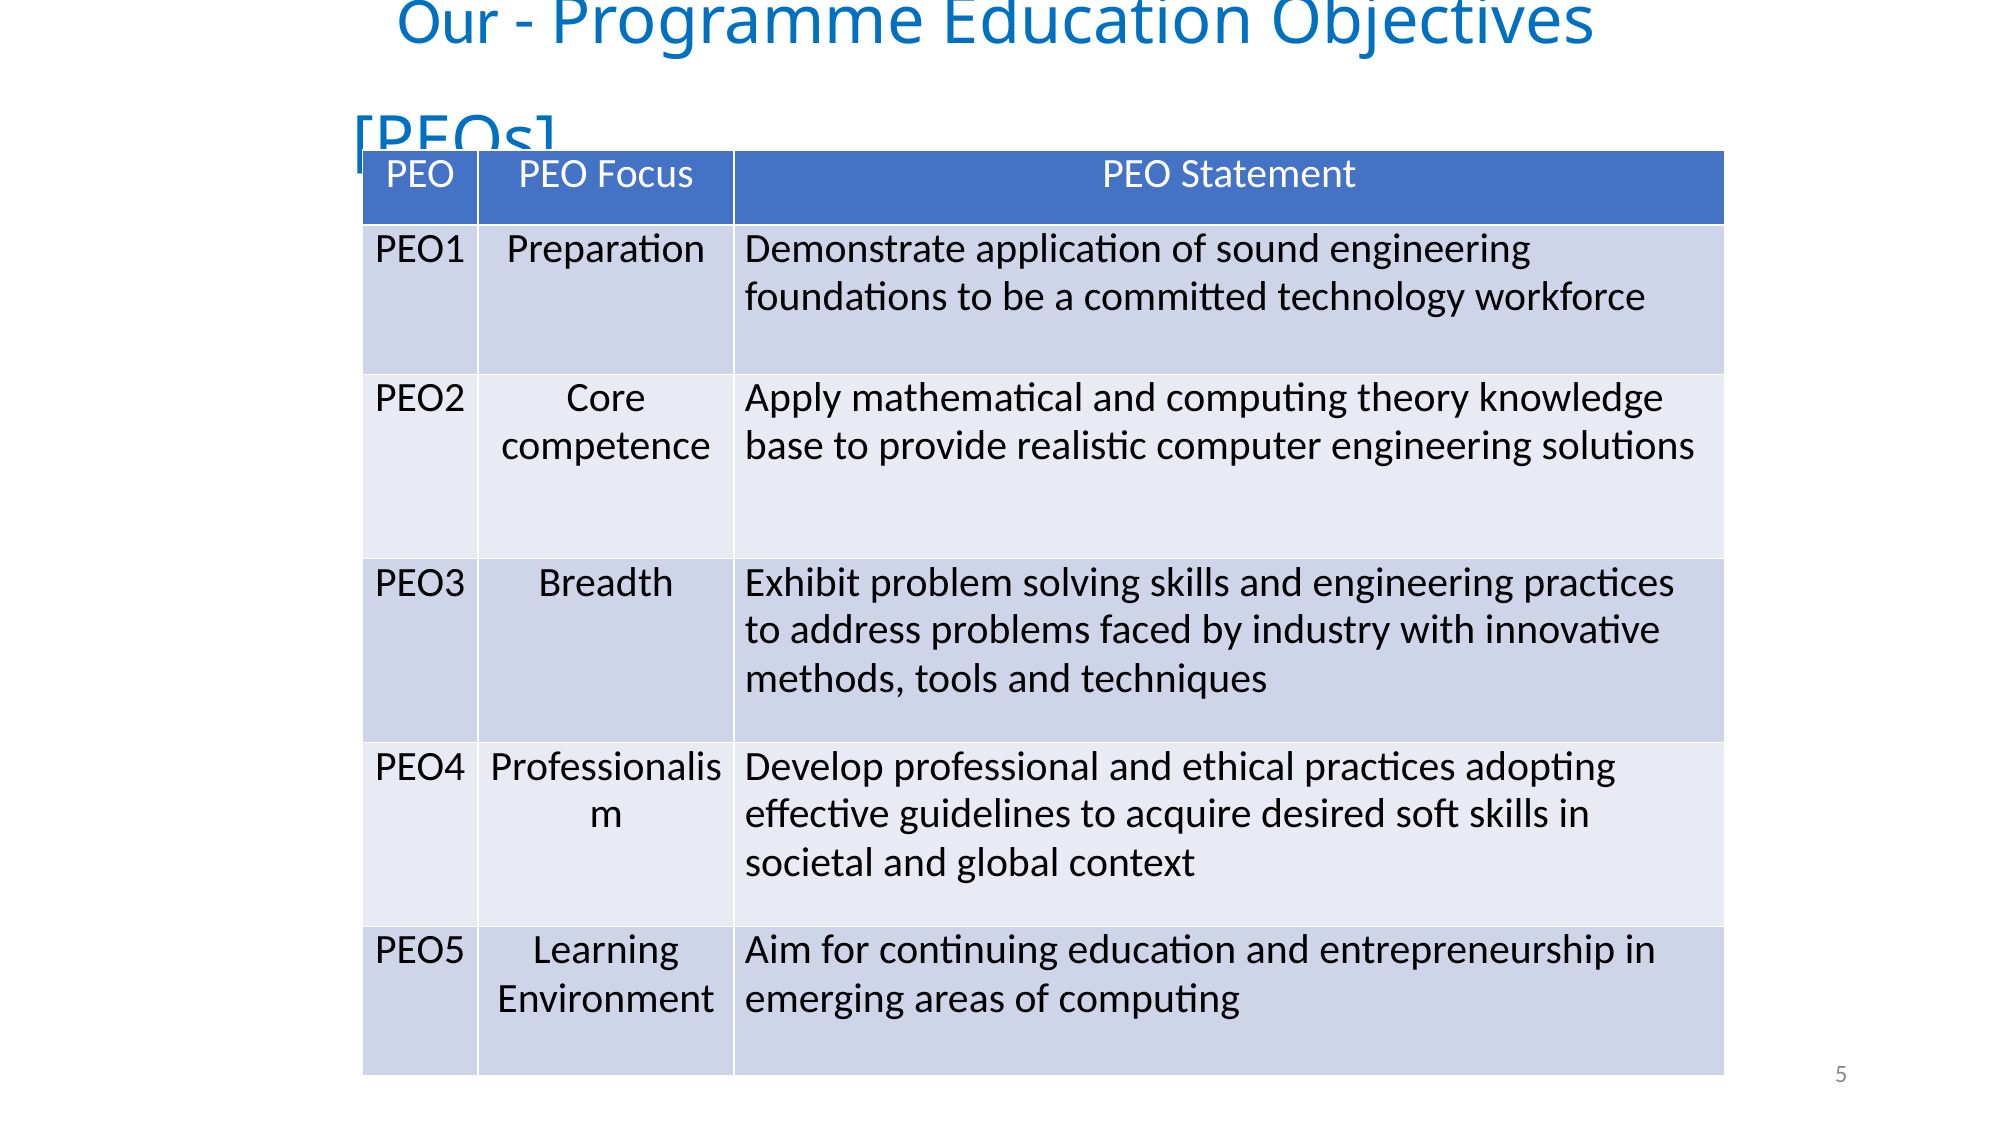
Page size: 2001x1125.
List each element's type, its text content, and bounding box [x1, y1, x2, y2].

table_cell Breadth [479, 559, 733, 742]
table_cell PEO3 [363, 559, 477, 742]
table_cell PEO1 [363, 226, 477, 374]
table_cell Preparation [479, 226, 733, 374]
table_cell PEO4 [363, 743, 477, 926]
table_cell PEO5 [363, 927, 477, 1075]
table_cell Professionalism [479, 743, 733, 926]
table_cell Apply mathematical and computing theory knowledge base to provide realistic computer engineering solutions [735, 375, 1724, 558]
table_header PEO Statement [735, 151, 1724, 224]
table_header PEO Focus [479, 151, 733, 224]
table_cell Aim for continuing education and entrepreneurship in emerging areas of computing [735, 927, 1724, 1075]
title Our - Programme Education Objectives [PEOs] [337, 1, 1688, 113]
table_cell Develop professional and ethical practices adopting effective guidelines to acquire desired soft skills in societal and global context [735, 743, 1724, 926]
table_cell Learning Environment [479, 927, 733, 1075]
table_cell Exhibit problem solving skills and engineering practices to address problems faced by industry with innovative methods, tools and techniques [735, 559, 1724, 742]
table_cell PEO2 [363, 375, 477, 558]
table_header PEO [363, 151, 477, 224]
table_cell Core competence [479, 375, 733, 558]
slide_number 5 [1412, 1042, 1863, 1103]
table_cell Demonstrate application of sound engineering foundations to be a committed technology workforce [735, 226, 1724, 374]
